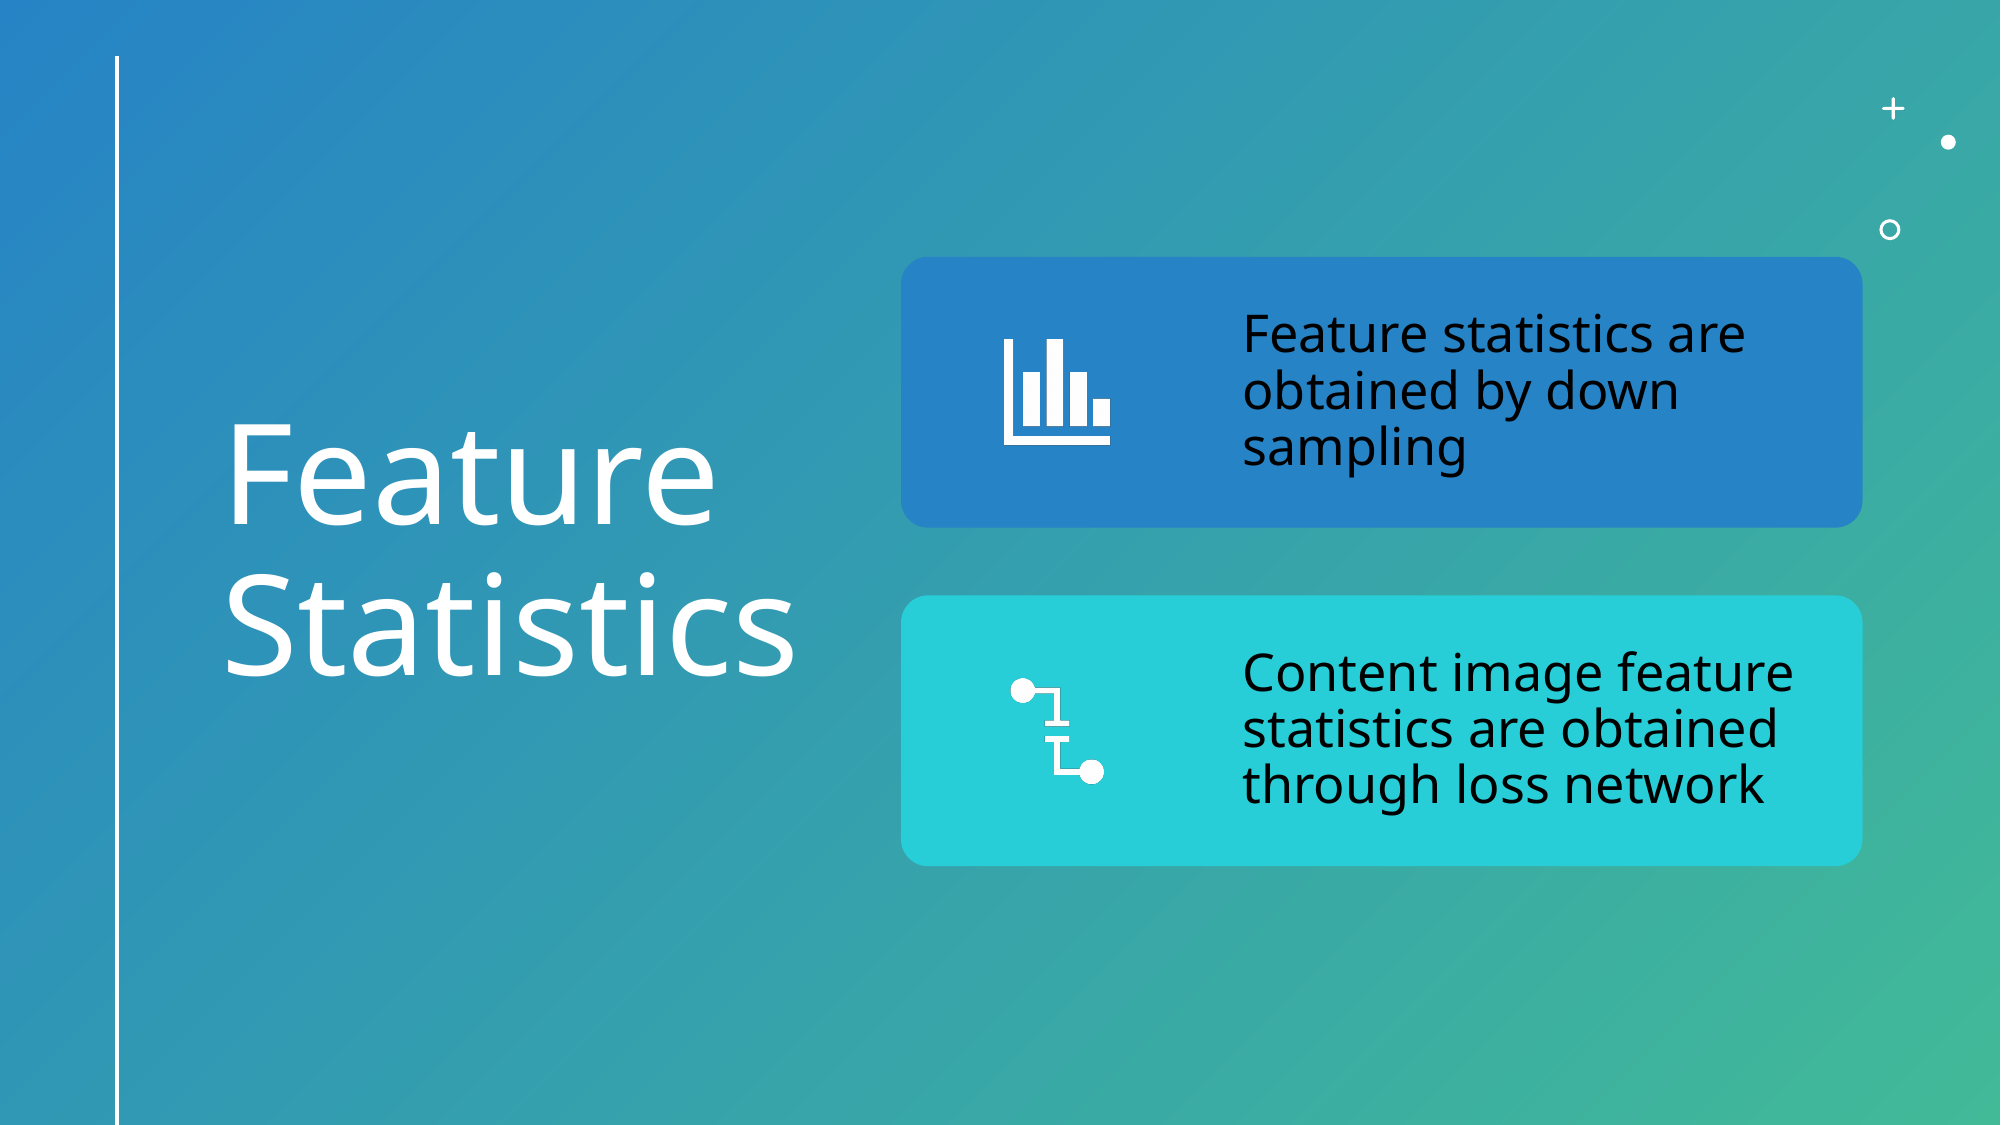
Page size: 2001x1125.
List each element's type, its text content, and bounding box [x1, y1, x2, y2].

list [901, 110, 1863, 1013]
title Feature Statistics [206, 97, 853, 1013]
text_box [1940, 134, 1956, 150]
text_box [0, 0, 2000, 1125]
text_box [1881, 97, 1905, 120]
text_box [1879, 219, 1901, 241]
